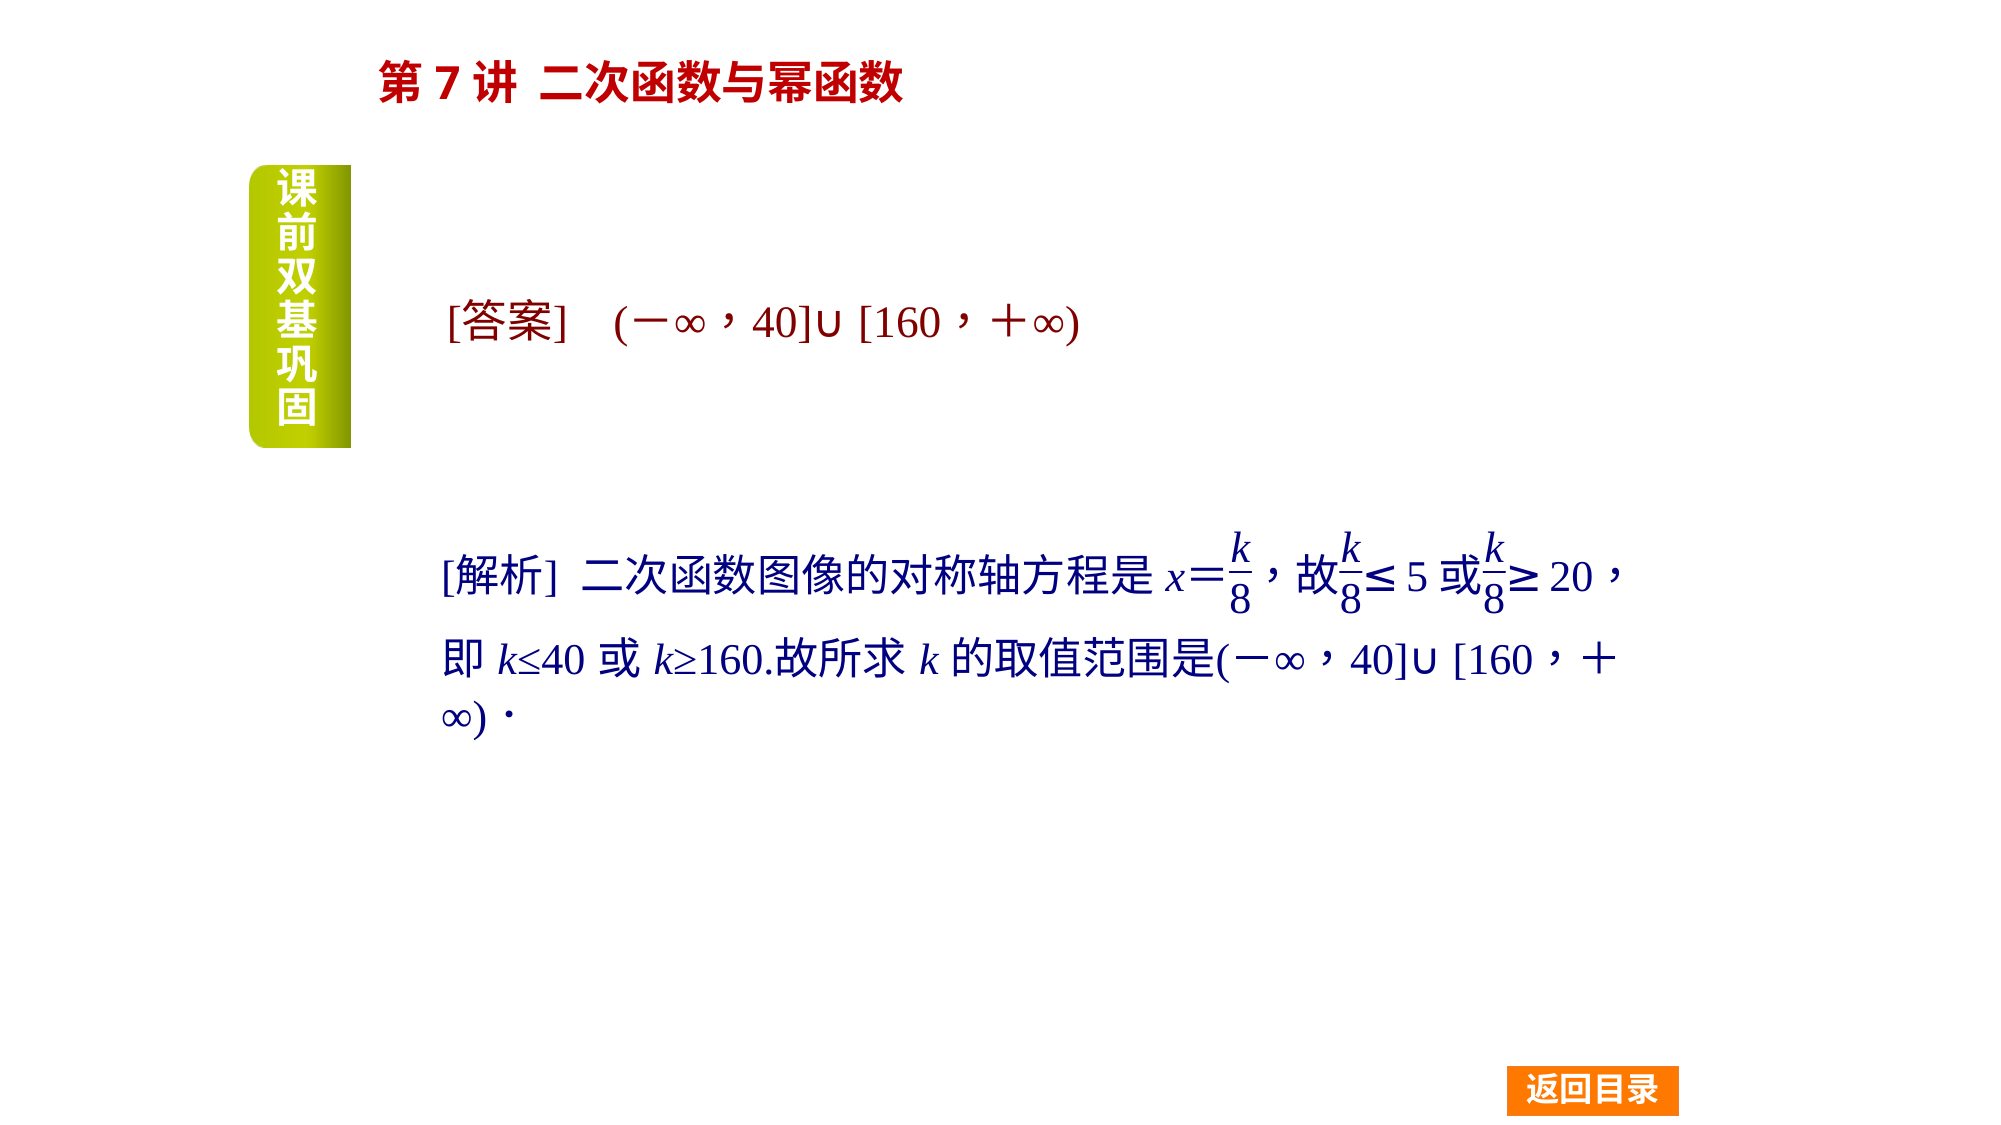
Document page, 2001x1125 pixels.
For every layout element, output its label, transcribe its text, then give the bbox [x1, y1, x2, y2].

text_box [355, 291, 1480, 435]
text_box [249, 161, 351, 450]
text_box 返回目录 [1507, 1066, 1679, 1116]
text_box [441, 515, 1621, 830]
text_box 第7讲 二次函数与幂函数 [362, 42, 1461, 121]
